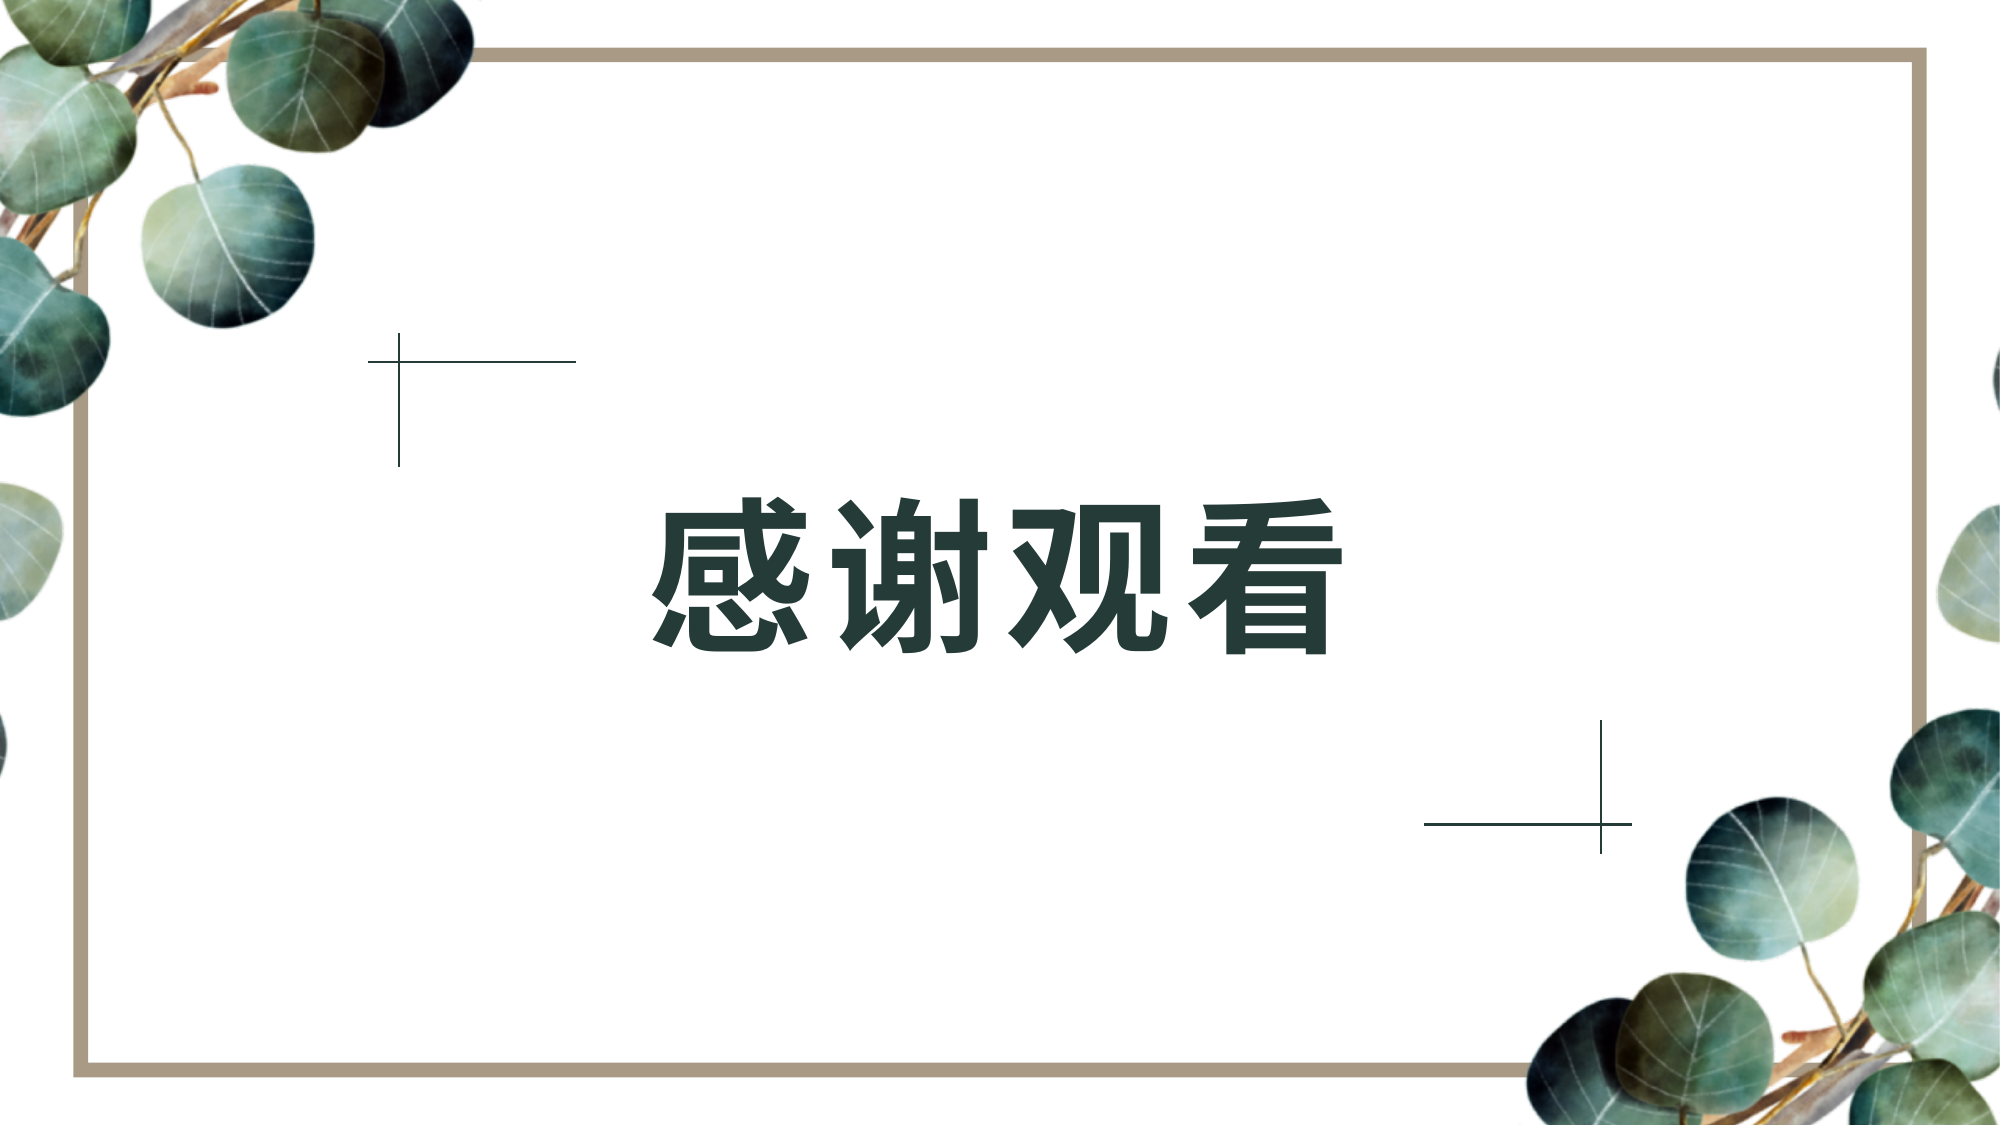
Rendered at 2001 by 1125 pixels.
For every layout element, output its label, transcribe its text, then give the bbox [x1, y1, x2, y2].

picture [0, 0, 482, 807]
title 感谢观看 [598, 464, 1402, 684]
picture [1519, 320, 1999, 1125]
